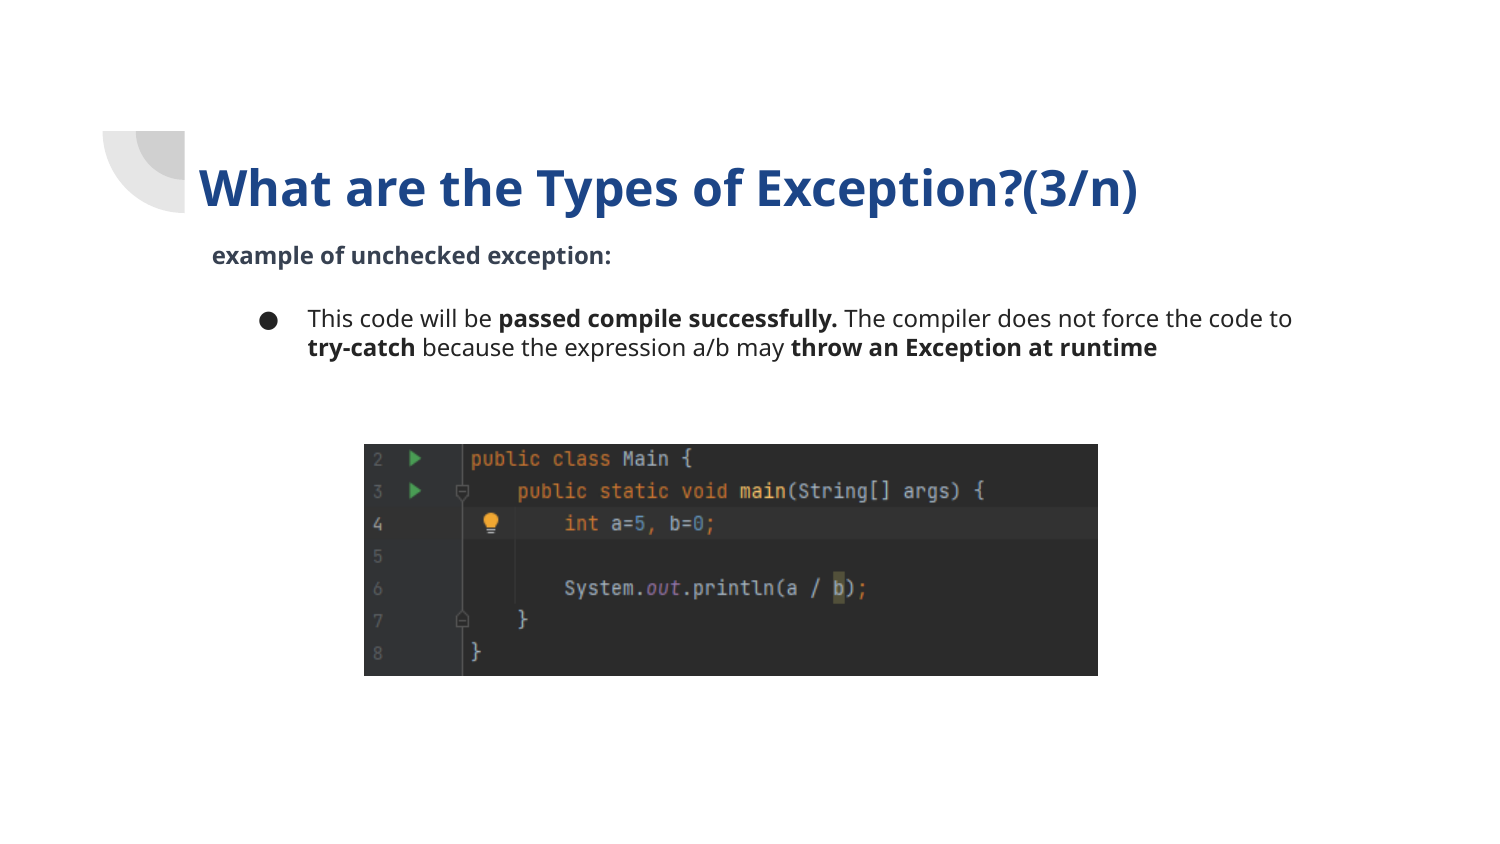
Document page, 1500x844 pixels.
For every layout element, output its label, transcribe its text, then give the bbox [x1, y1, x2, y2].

picture [363, 443, 1098, 676]
text_box example of unchecked exception: [184, 221, 1397, 285]
text_box [184, 285, 1397, 341]
text_box This code will be passed compile successfully. The compiler does not force the code to try-catch because the expression a/b may throw an Exception at runtime [217, 288, 1347, 377]
title What are the Types of Exception?(3/n) [184, 132, 1397, 221]
